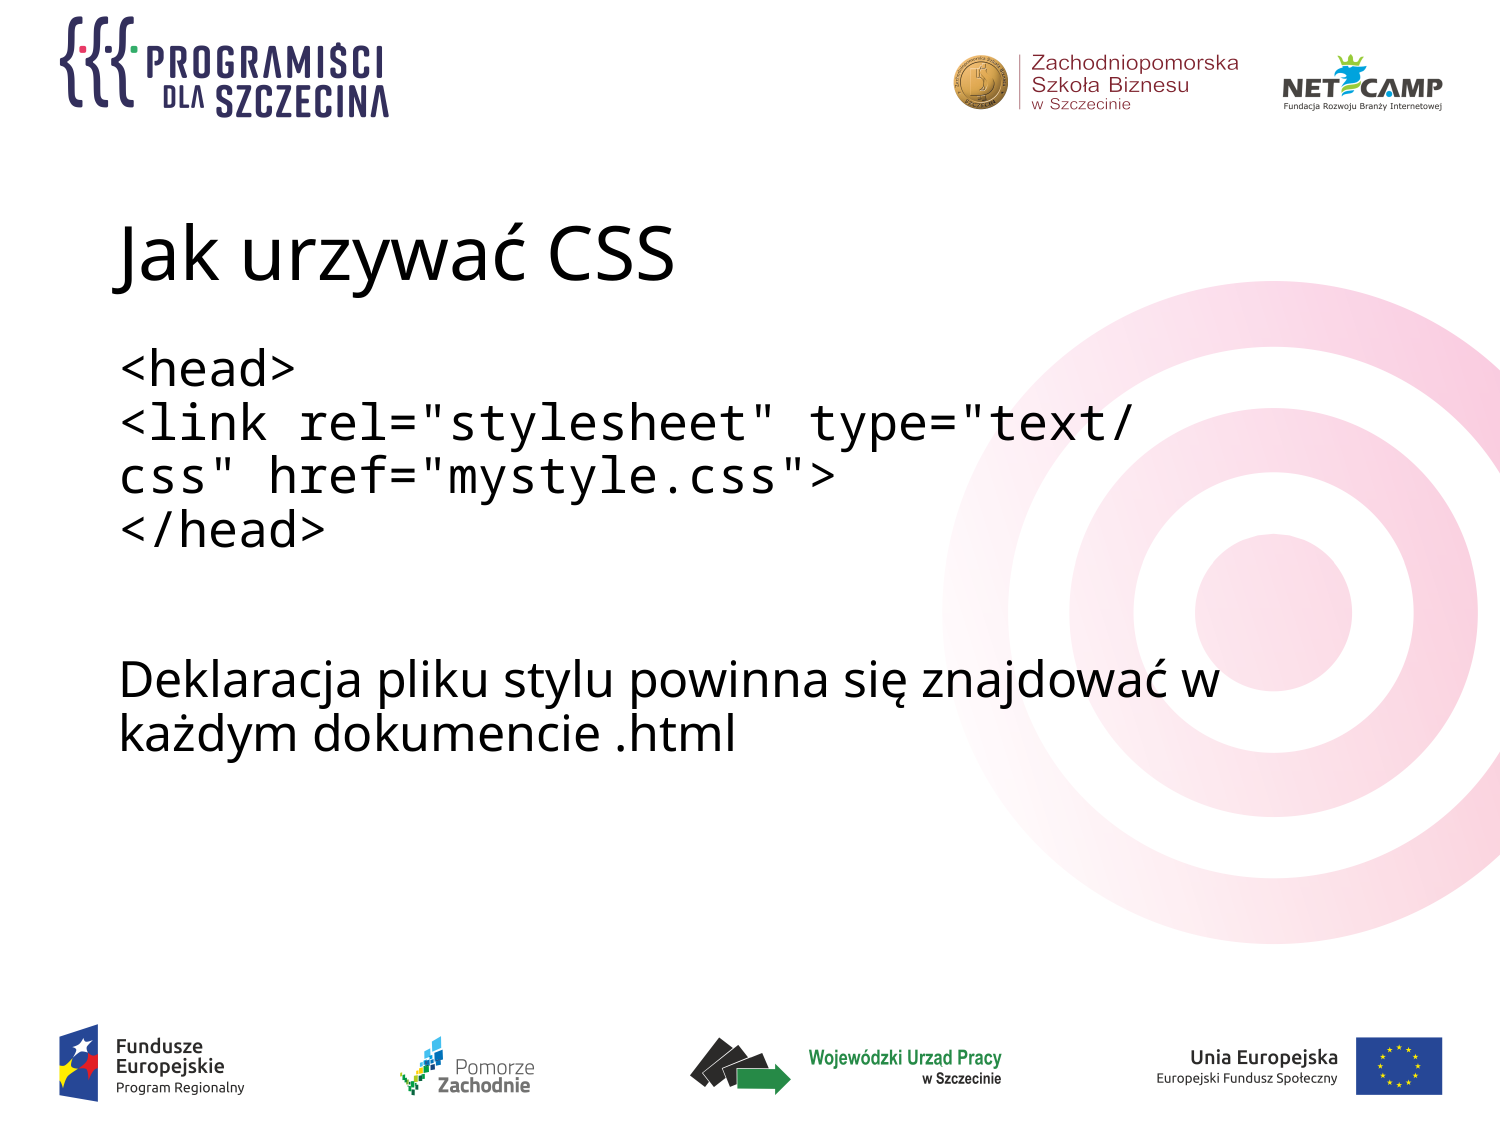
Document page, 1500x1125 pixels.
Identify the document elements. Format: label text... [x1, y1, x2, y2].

title Jak urzywać CSS [103, 196, 1397, 318]
picture [0, 0, 1500, 1125]
list <head> <link rel="stylesheet" type="text/css" href="mystyle.css"> </head> Deklaracja pliku stylu powinna się znajdować w każdym dokumencie .html [103, 335, 1397, 1014]
